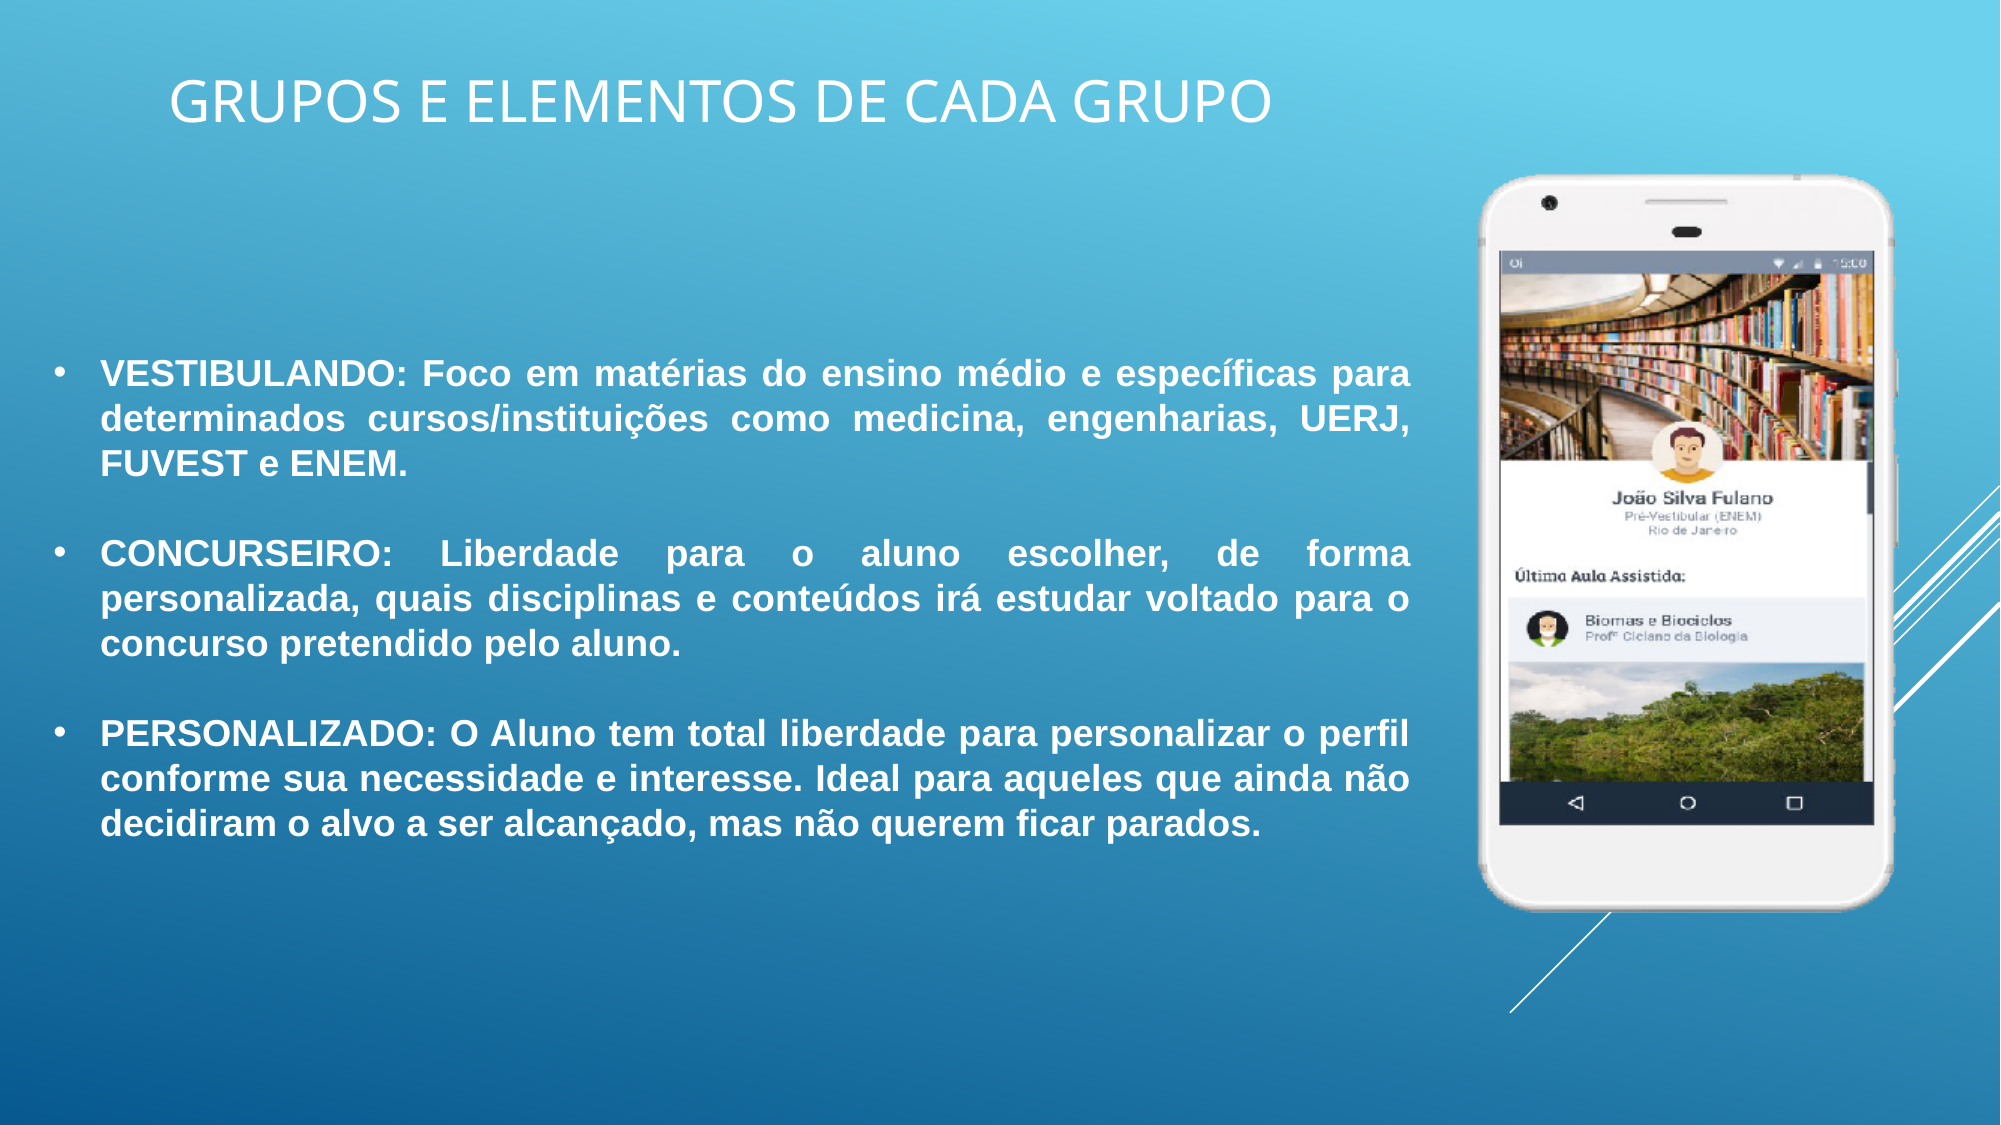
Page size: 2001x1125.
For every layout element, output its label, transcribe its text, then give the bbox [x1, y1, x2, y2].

text_box VESTIBULANDO: Foco em matérias do ensino médio e específicas para determinados cursos/instituições como medicina, engenharias, UERJ, FUVEST e ENEM. CONCURSEIRO: Liberdade para o aluno escolher, de forma personalizada, quais disciplinas e conteúdos irá estudar voltado para o concurso pretendido pelo aluno. PERSONALIZADO: O Aluno tem total liberdade para personalizar o perfil conforme sua necessidade e interesse. Ideal para aqueles que ainda não decidiram o alvo a ser alcançado, mas não querem ficar parados. [0, 341, 1311, 897]
text_box GRUPOS E ELEMENTOS DE CADA GRUPO [153, 56, 1290, 142]
picture [1311, 56, 2000, 956]
